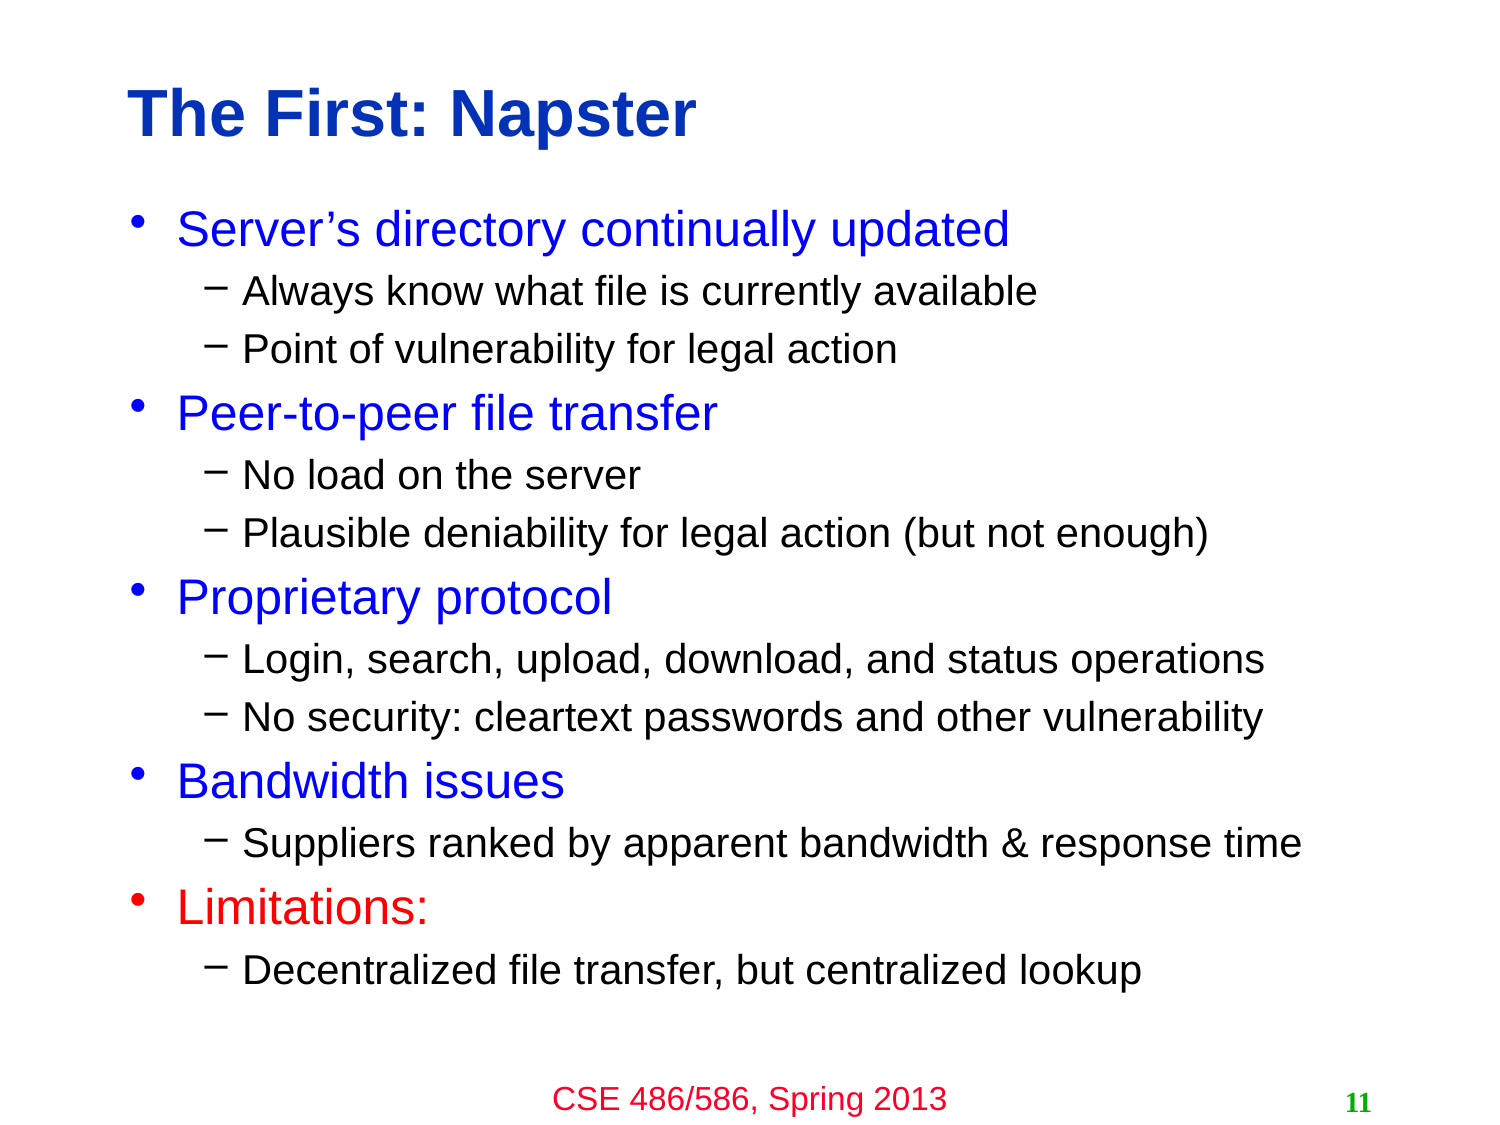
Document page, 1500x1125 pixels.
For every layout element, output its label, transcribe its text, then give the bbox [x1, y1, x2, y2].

list Server’s directory continually updated Always know what file is currently available Point of vulnerability for legal action Peer-to-peer file transfer No load on the server Plausible deniability for legal action (but not enough) Proprietary protocol Login, search, upload, download, and status operations No security: cleartext passwords and other vulnerability Bandwidth issues Suppliers ranked by apparent bandwidth & response time Limitations: Decentralized file transfer, but centralized lookup [114, 195, 1376, 1005]
title The First: Napster [112, 53, 1310, 176]
slide_number 11 [1074, 1076, 1388, 1125]
